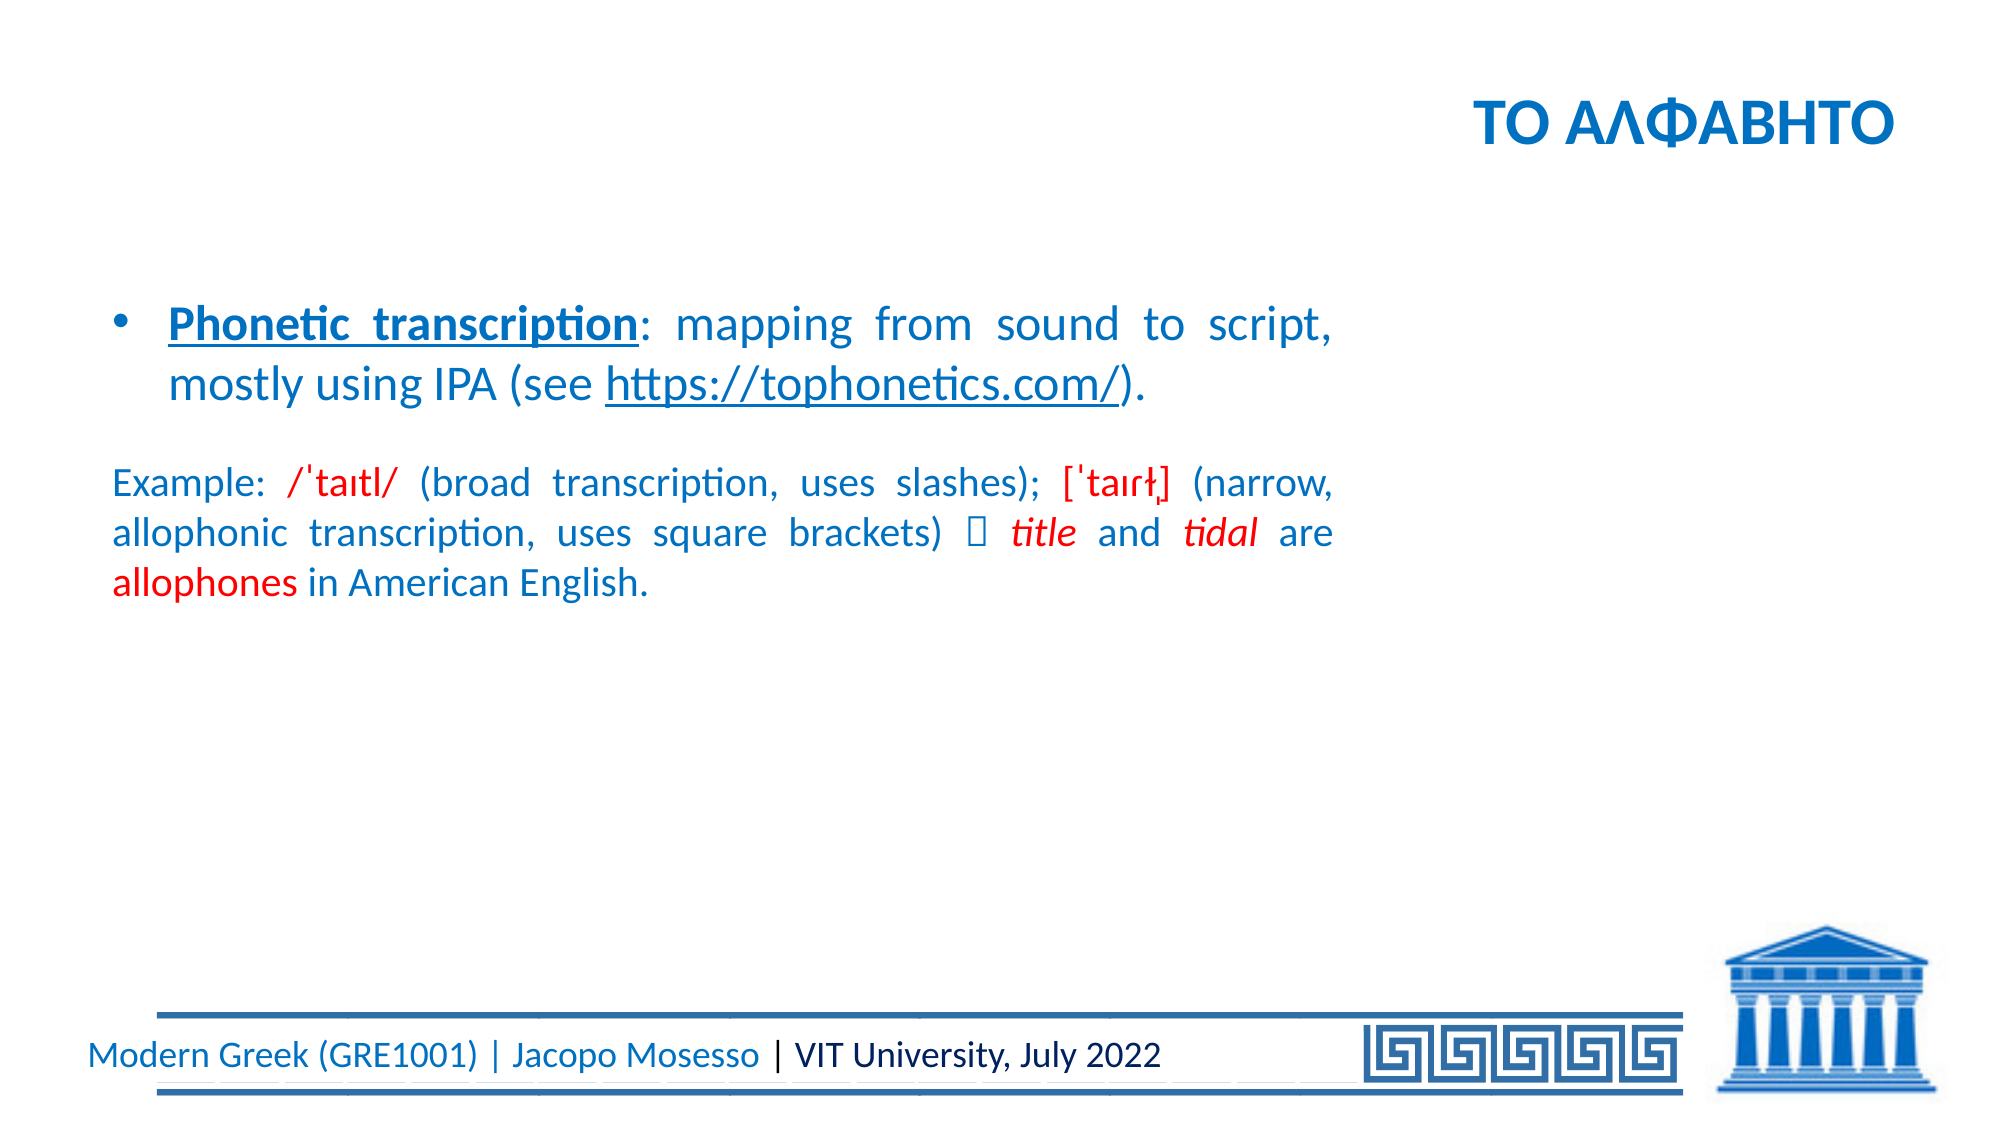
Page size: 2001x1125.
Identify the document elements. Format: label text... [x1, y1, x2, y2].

text_box Phonetic transcription: mapping from sound to script, mostly using IPA (see https://tophonetics.com/). Example: /ˈtaɪtl/ (broad transcription, uses slashes); [ˈtaɪɾɫ̩] (narrow, allophonic transcription, uses square brackets)  title and tidal are allophones in American English. [97, 147, 1349, 613]
text_box Modern Greek (GRE1001) | Jacopo Mosesso | VIT University, July 2022 [72, 1022, 156, 1083]
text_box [156, 1010, 1684, 1096]
text_box ΤΟ ΑΛΦΑΒΗΤΟ [1371, 70, 1998, 166]
picture [1686, 862, 1969, 1125]
